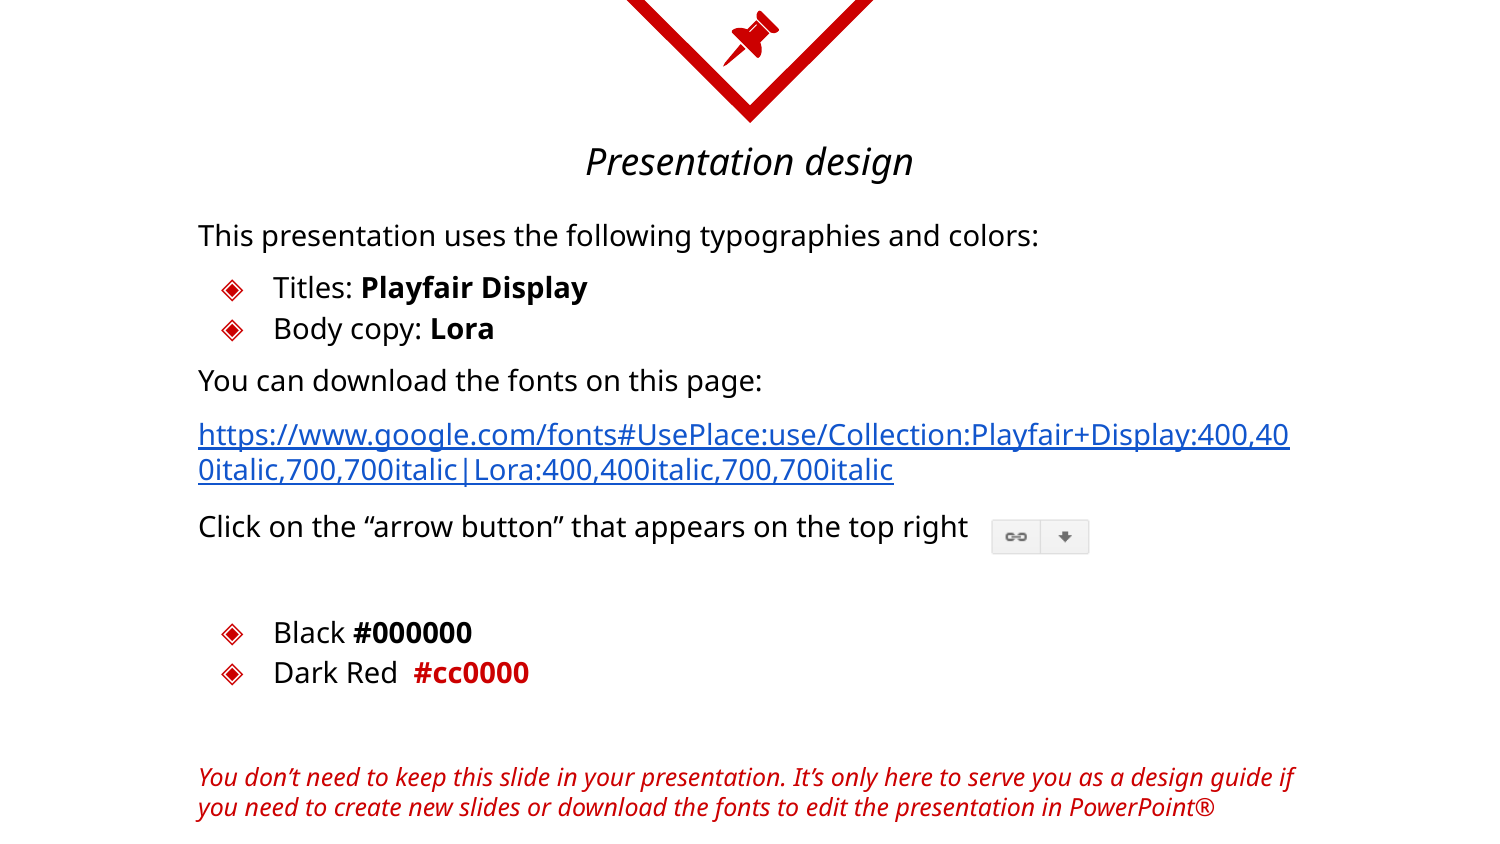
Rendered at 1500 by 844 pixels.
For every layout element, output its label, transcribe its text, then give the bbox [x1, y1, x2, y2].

picture [988, 516, 1094, 559]
text_box You don’t need to keep this slide in your presentation. It’s only here to serve you as a design guide if you need to create new slides or download the fonts to edit the presentation in PowerPoint® [183, 746, 1319, 835]
title Presentation design [169, 123, 1331, 212]
list This presentation uses the following typographies and colors: Titles: Playfair Display Body copy: Lora You can download the fonts on this page: https://www.google.com/fonts#UsePlace:use/Collection:Playfair+Display:400,400italic,700,700italic|Lora:400,400italic,700,700italic Click on the “arrow button” that appears on the top right Black #000000 Dark Red #cc0000 [183, 196, 1319, 634]
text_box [722, 10, 780, 67]
